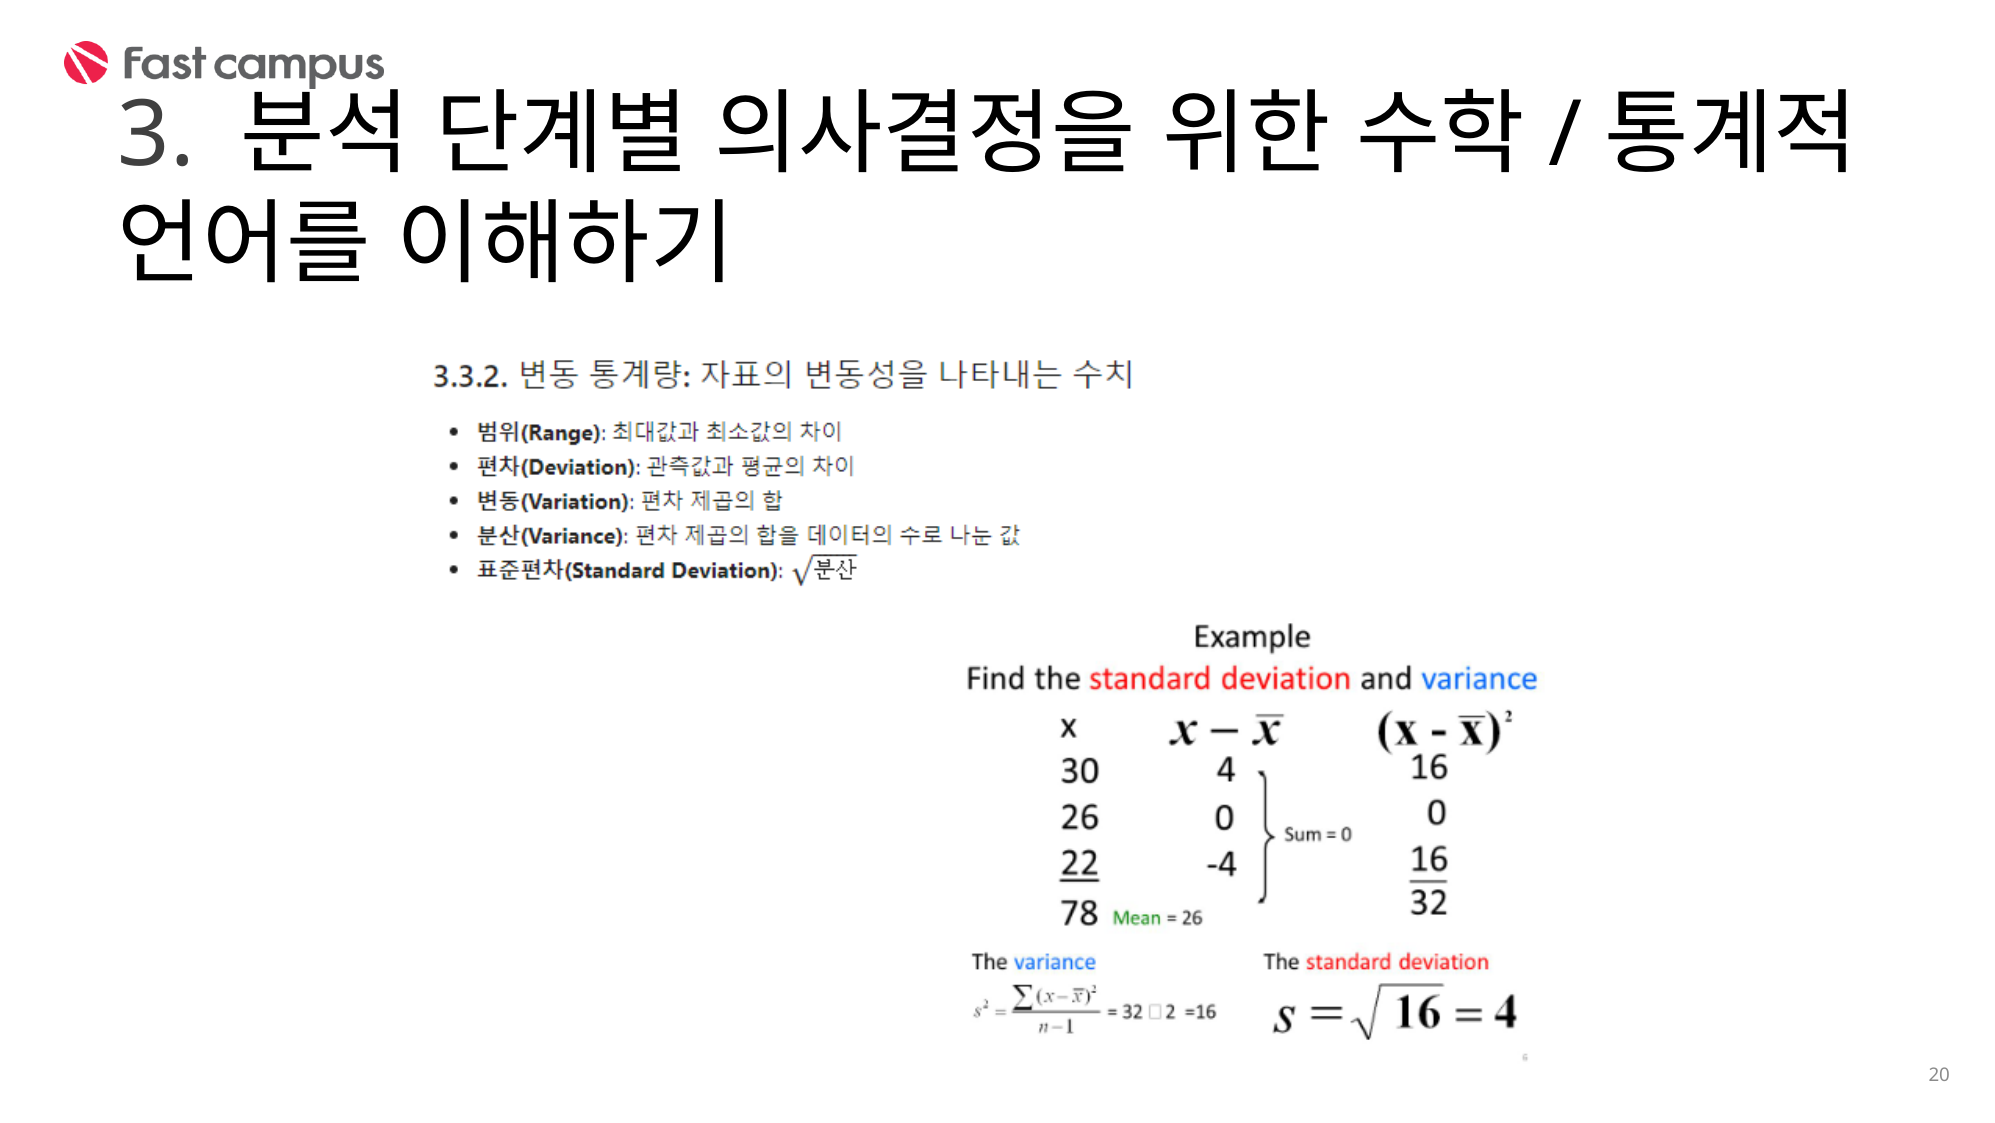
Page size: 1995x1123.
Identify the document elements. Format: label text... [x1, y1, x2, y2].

picture [422, 345, 1573, 1076]
title 3. 분석 단계별 의사결정을 위한 수학/통계적 언어를 이해하기 [99, 90, 1896, 278]
picture [64, 41, 384, 89]
slide_number 20 [1502, 1045, 1969, 1106]
